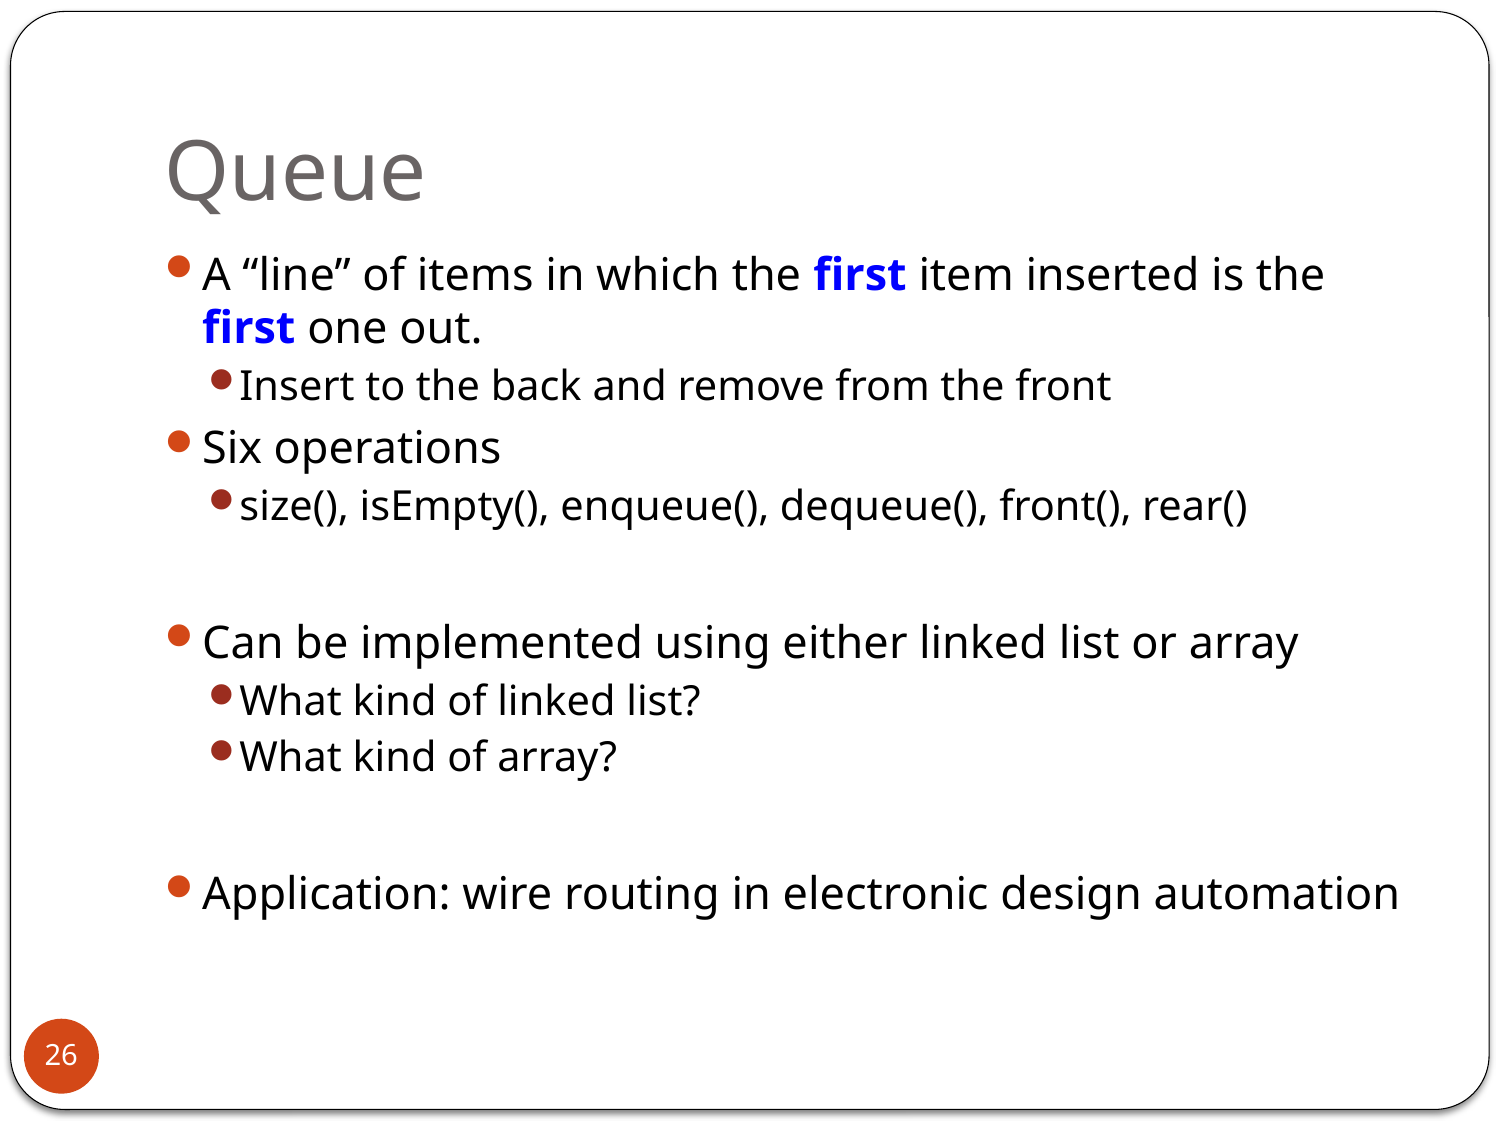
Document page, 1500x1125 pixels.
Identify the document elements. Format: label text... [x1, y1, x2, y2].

list A “line” of items in which the first item inserted is the first one out. Insert to the back and remove from the front Six operations size(), isEmpty(), enqueue(), dequeue(), front(), rear() Can be implemented using either linked list or array What kind of linked list? What kind of array? Application: wire routing in electronic design automation [150, 237, 1425, 988]
slide_number 26 [23, 1018, 99, 1094]
title Queue [150, 45, 1425, 233]
